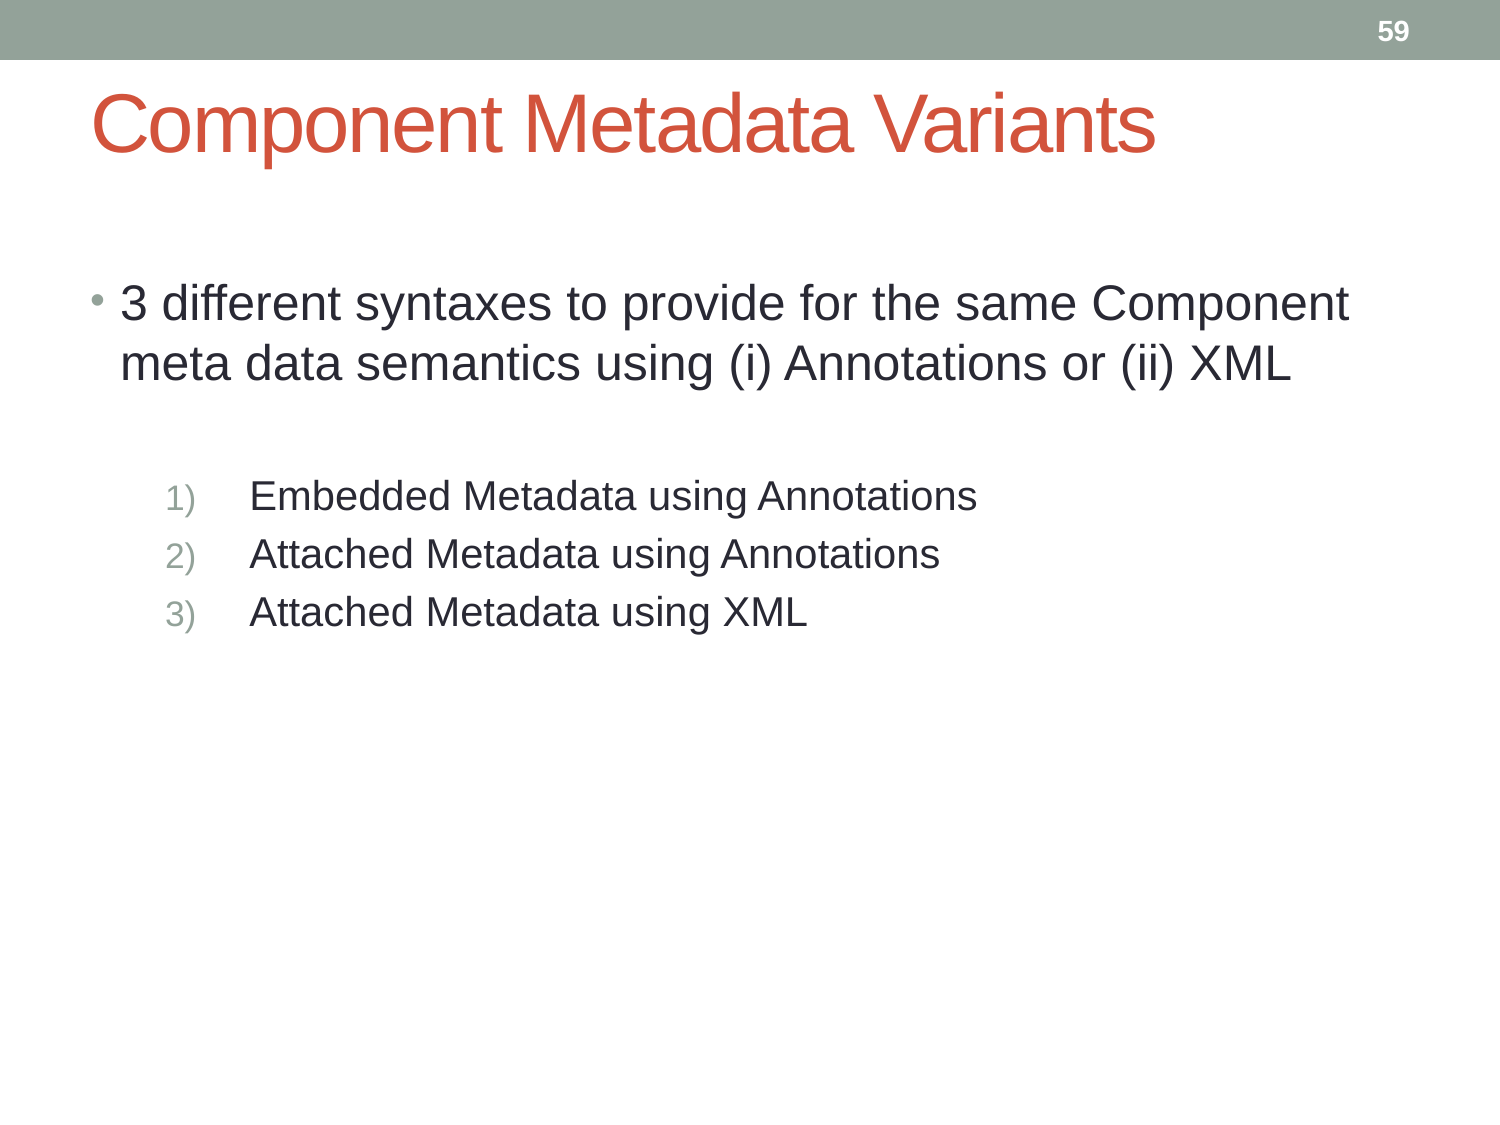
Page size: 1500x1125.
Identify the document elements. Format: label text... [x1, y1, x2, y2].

list 3 different syntaxes to provide for the same Component meta data semantics using (i) Annotations or (ii) XML Embedded Metadata using Annotations Attached Metadata using Annotations Attached Metadata using XML [75, 262, 1425, 850]
slide_number 59 [1362, 3, 1450, 57]
title Component Metadata Variants [75, 50, 1425, 188]
